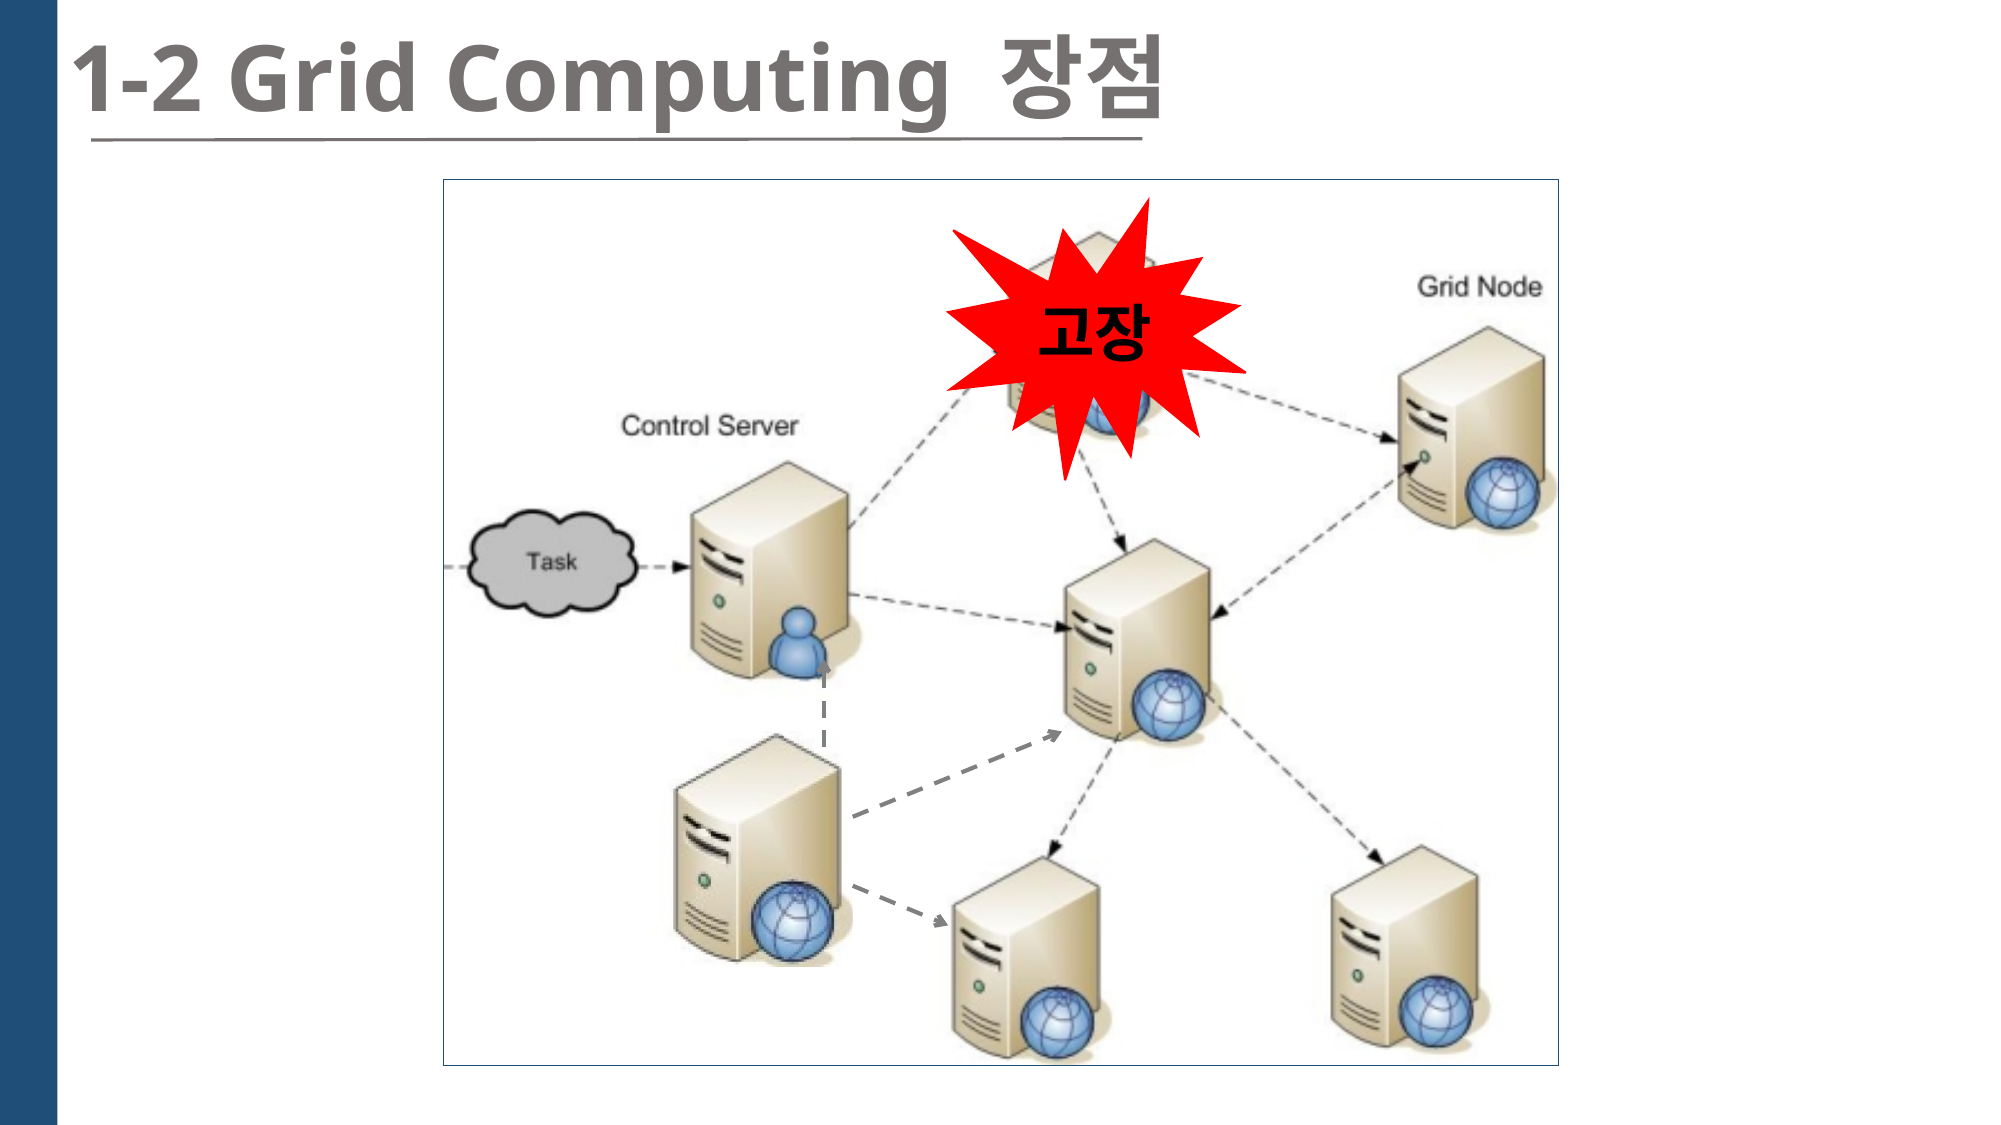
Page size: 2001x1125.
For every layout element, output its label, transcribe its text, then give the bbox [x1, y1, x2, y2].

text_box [852, 885, 949, 926]
picture [442, 179, 1559, 1066]
text_box 1-2 Grid Computing 장점 [58, 12, 1184, 138]
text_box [852, 731, 1062, 817]
text_box [0, 0, 58, 1125]
